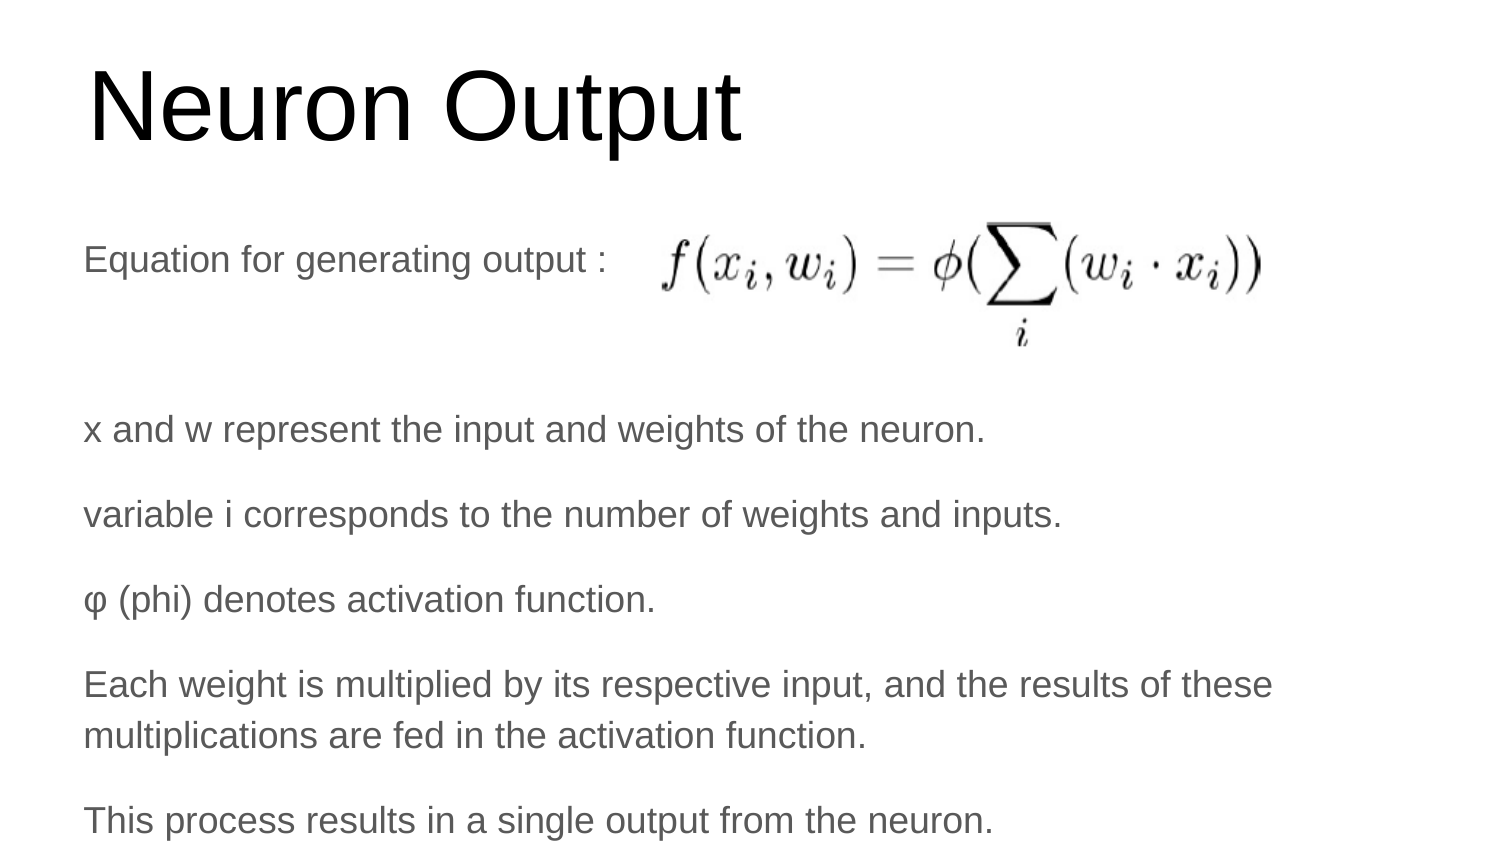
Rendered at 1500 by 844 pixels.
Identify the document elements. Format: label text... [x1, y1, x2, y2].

title Neuron Output [72, 25, 1471, 150]
picture [617, 191, 1355, 359]
list Equation for generating output : x and w represent the input and weights of the neuron. variable i corresponds to the number of weights and inputs. φ (phi) denotes activation function. Each weight is multiplied by its respective input, and the results of these multiplications are fed in the activation function. This process results in a single output from the neuron. [49, 167, 1448, 844]
